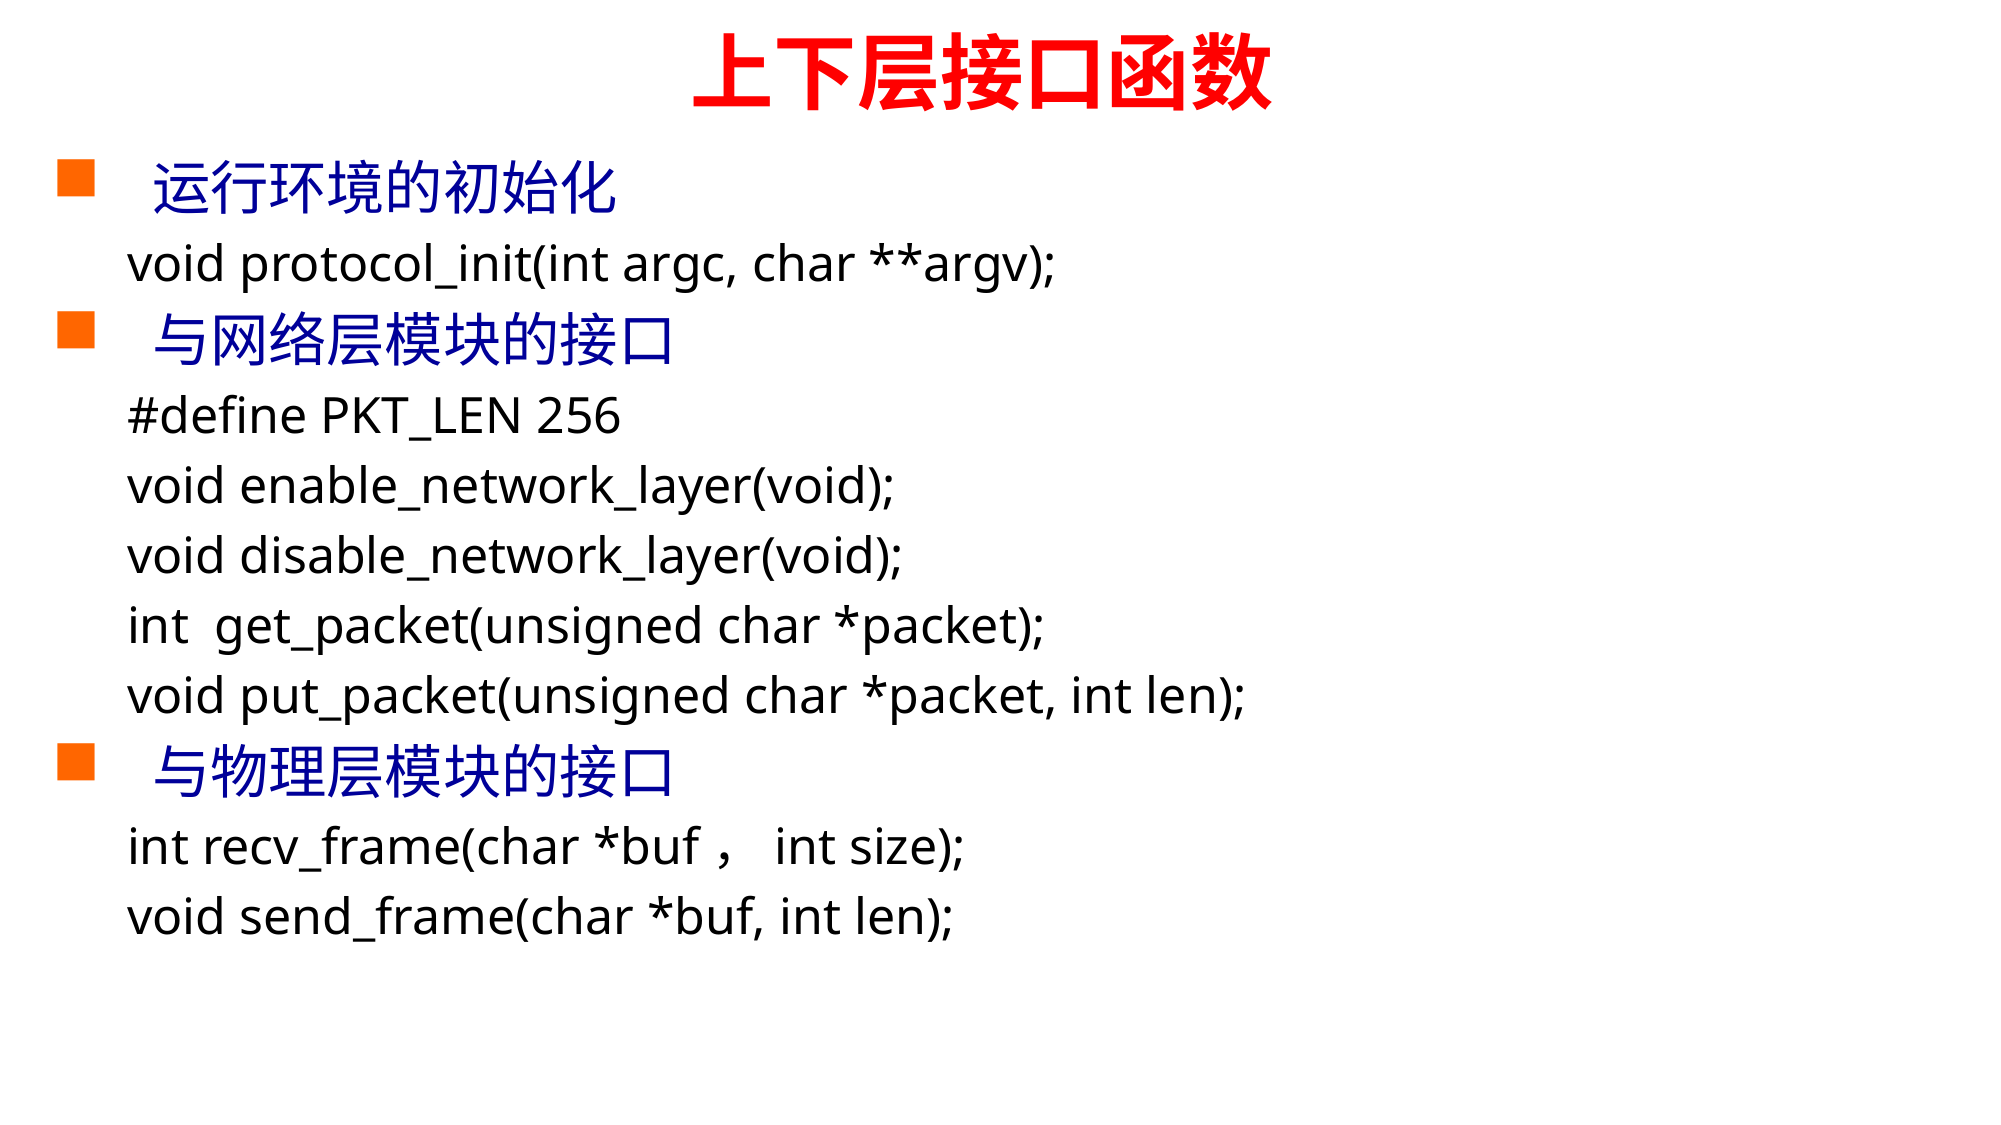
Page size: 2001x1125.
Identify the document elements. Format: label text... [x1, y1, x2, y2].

list 运行环境的初始化 void protocol_init(int argc, char **argv); 与网络层模块的接口 #define PKT_LEN 256 void enable_network_layer(void); void disable_network_layer(void); int get_packet(unsigned char *packet); void put_packet(unsigned char *packet, int len); 与物理层模块的接口 int recv_frame(char *buf，int size); void send_frame(char *buf, int len); [37, 144, 1951, 1093]
title 上下层接口函数 [20, 0, 1945, 141]
